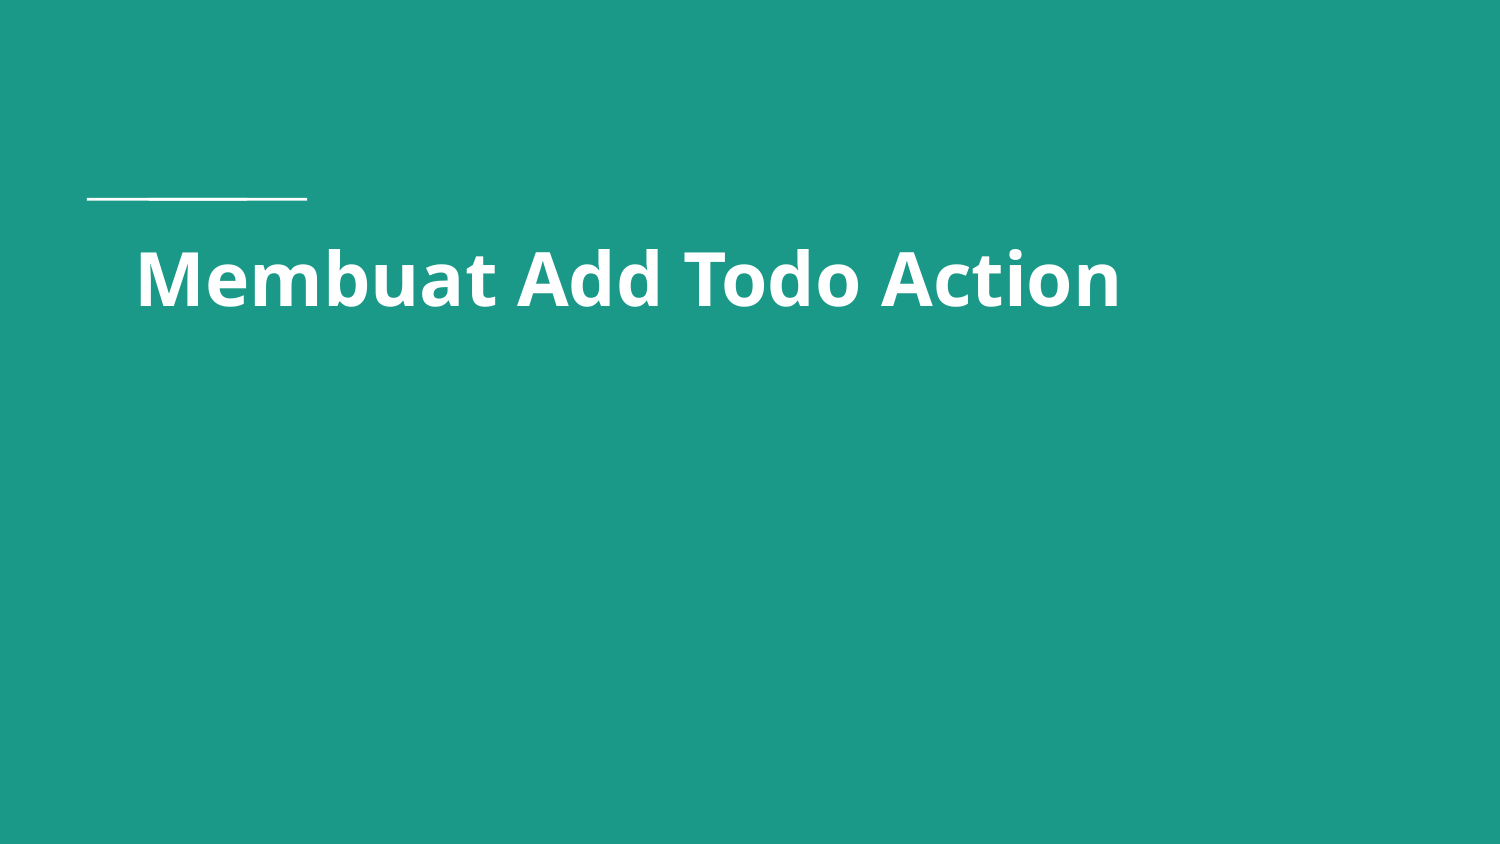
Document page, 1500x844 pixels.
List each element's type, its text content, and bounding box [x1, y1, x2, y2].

title Membuat Add Todo Action [119, 216, 1381, 466]
